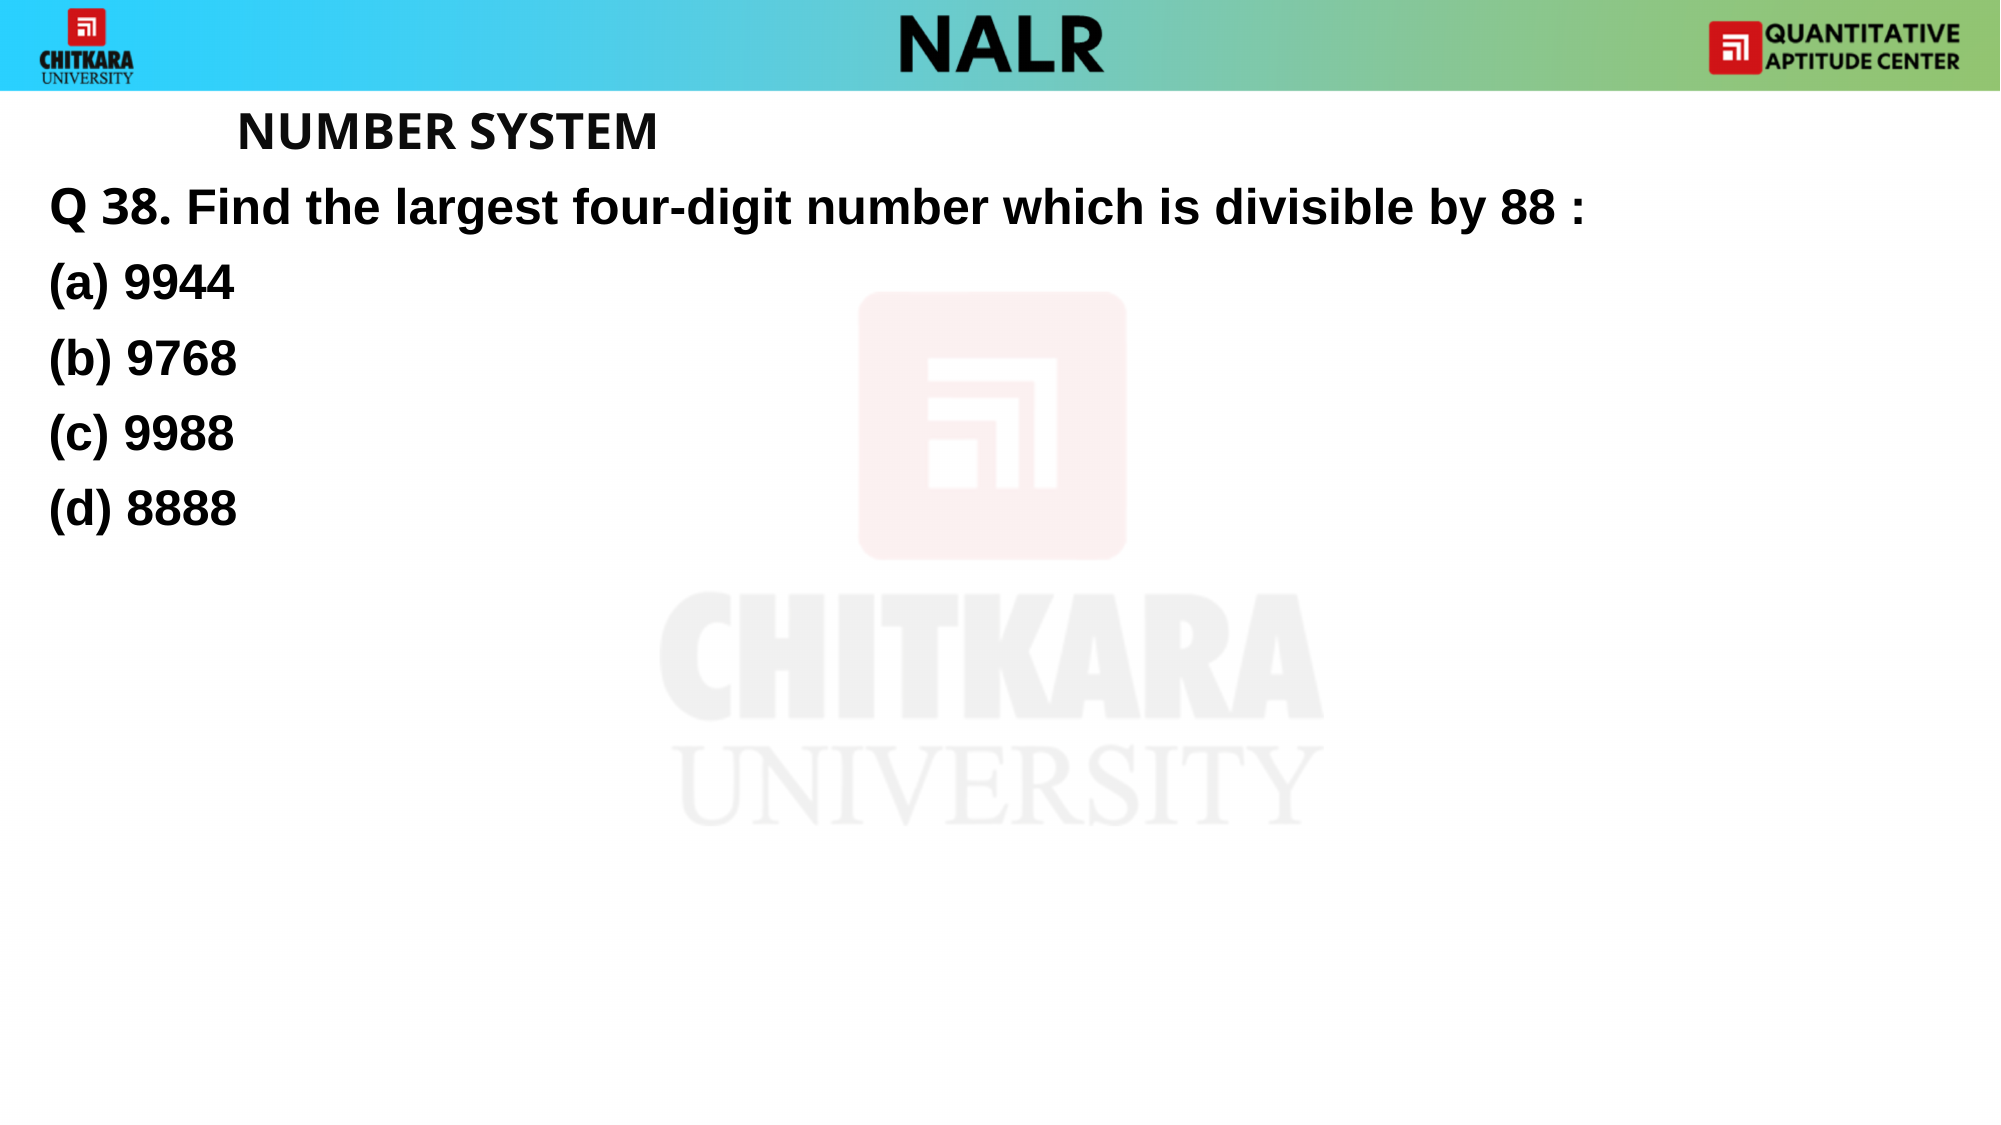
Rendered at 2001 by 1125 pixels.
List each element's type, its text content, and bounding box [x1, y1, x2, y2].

picture [0, 0, 2000, 1125]
text_box NUMBER SYSTEM Q 38. Find the largest four-digit number which is divisible by 88 : 9944 (b) 9768 (c) 9988 (d) 8888 [33, 98, 1959, 1053]
title [41, 31, 1959, 98]
